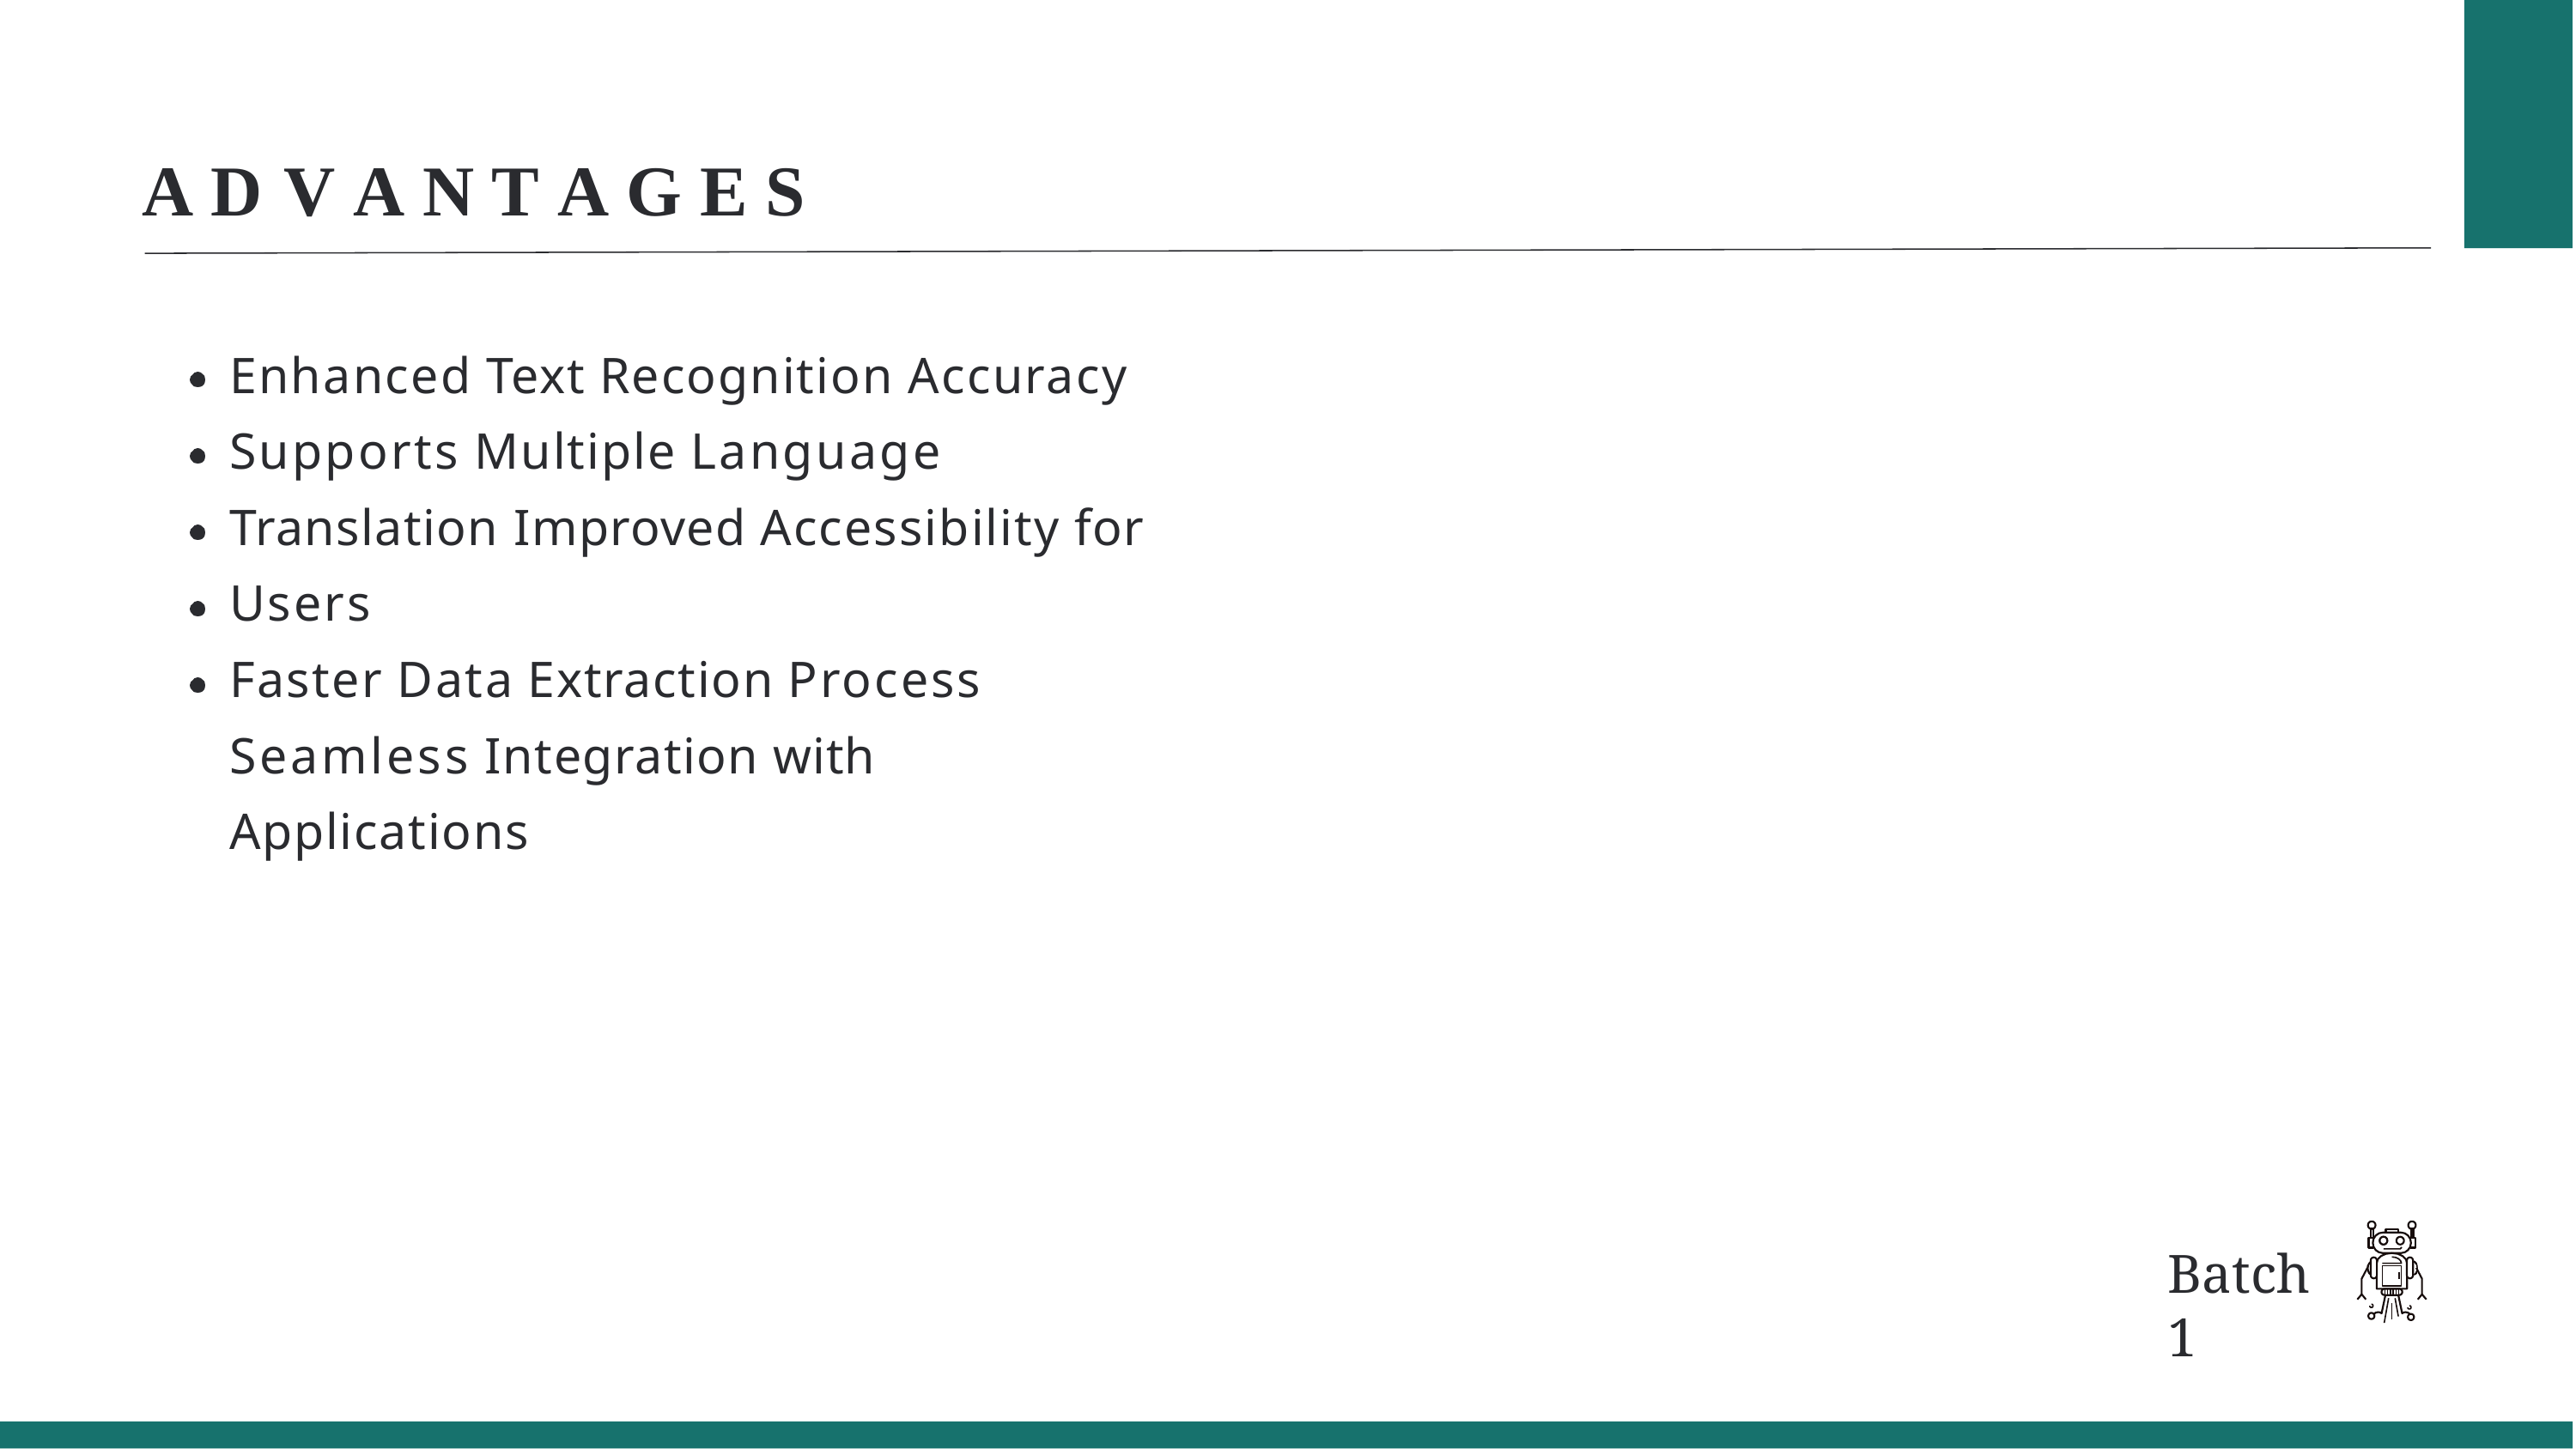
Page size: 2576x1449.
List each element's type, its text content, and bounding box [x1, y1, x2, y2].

footer Batch 1 [2166, 1234, 2341, 1449]
text_box [0, 1421, 2166, 1449]
text_box Enhanced Text Recognition Accuracy Supports Multiple Language Translation Improved Accessibility for Users Faster Data Extraction Process Seamless Integration with Applications [227, 324, 1173, 860]
text_box [2341, 1421, 2573, 1449]
picture [190, 372, 206, 387]
picture [190, 677, 206, 694]
picture [190, 524, 206, 540]
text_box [2356, 1220, 2428, 1325]
picture [190, 601, 206, 617]
picture [190, 448, 206, 464]
title A D V A N T A G E S [140, 142, 1151, 386]
text_box [2464, 0, 2573, 249]
